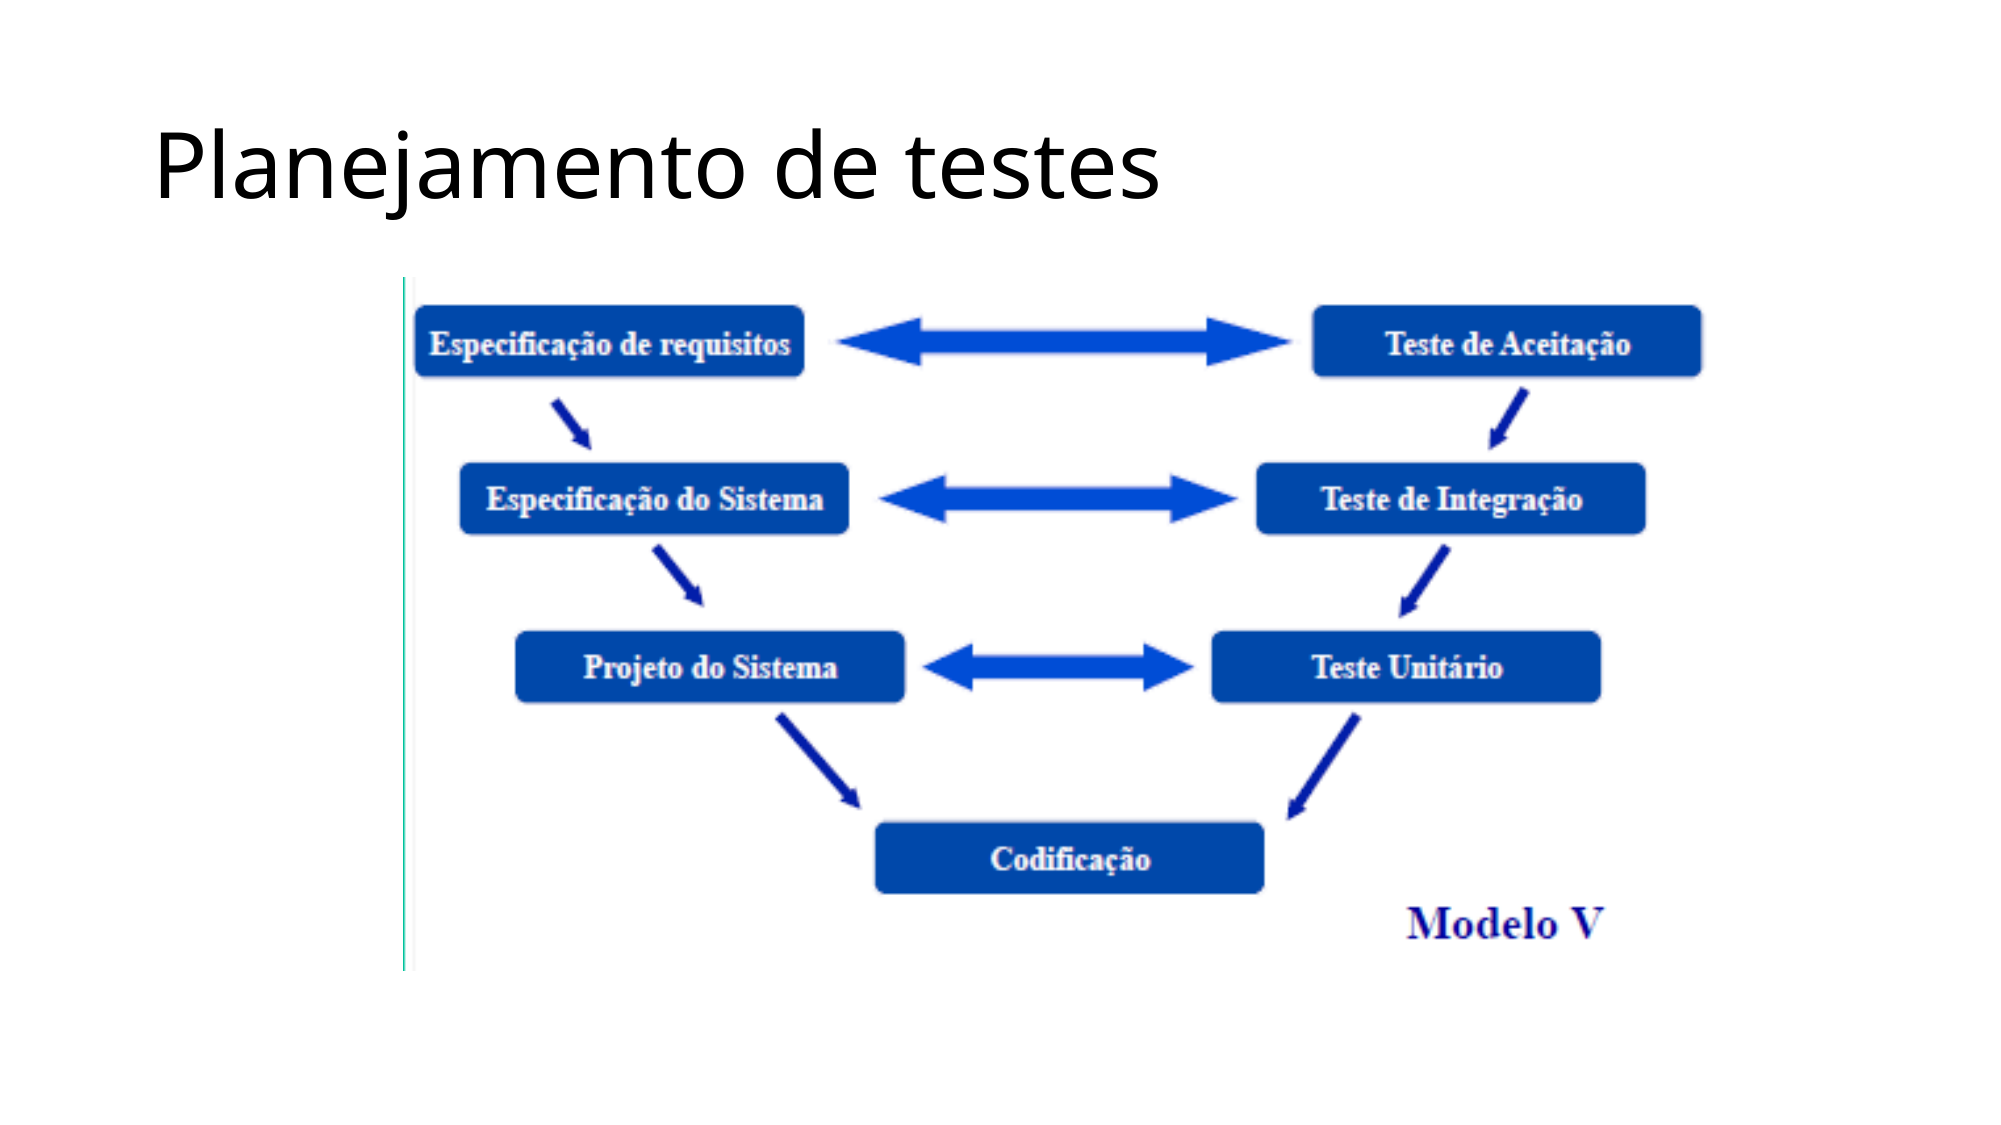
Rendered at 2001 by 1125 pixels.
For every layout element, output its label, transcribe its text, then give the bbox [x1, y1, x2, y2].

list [403, 277, 1720, 971]
title Planejamento de testes [137, 59, 1863, 278]
